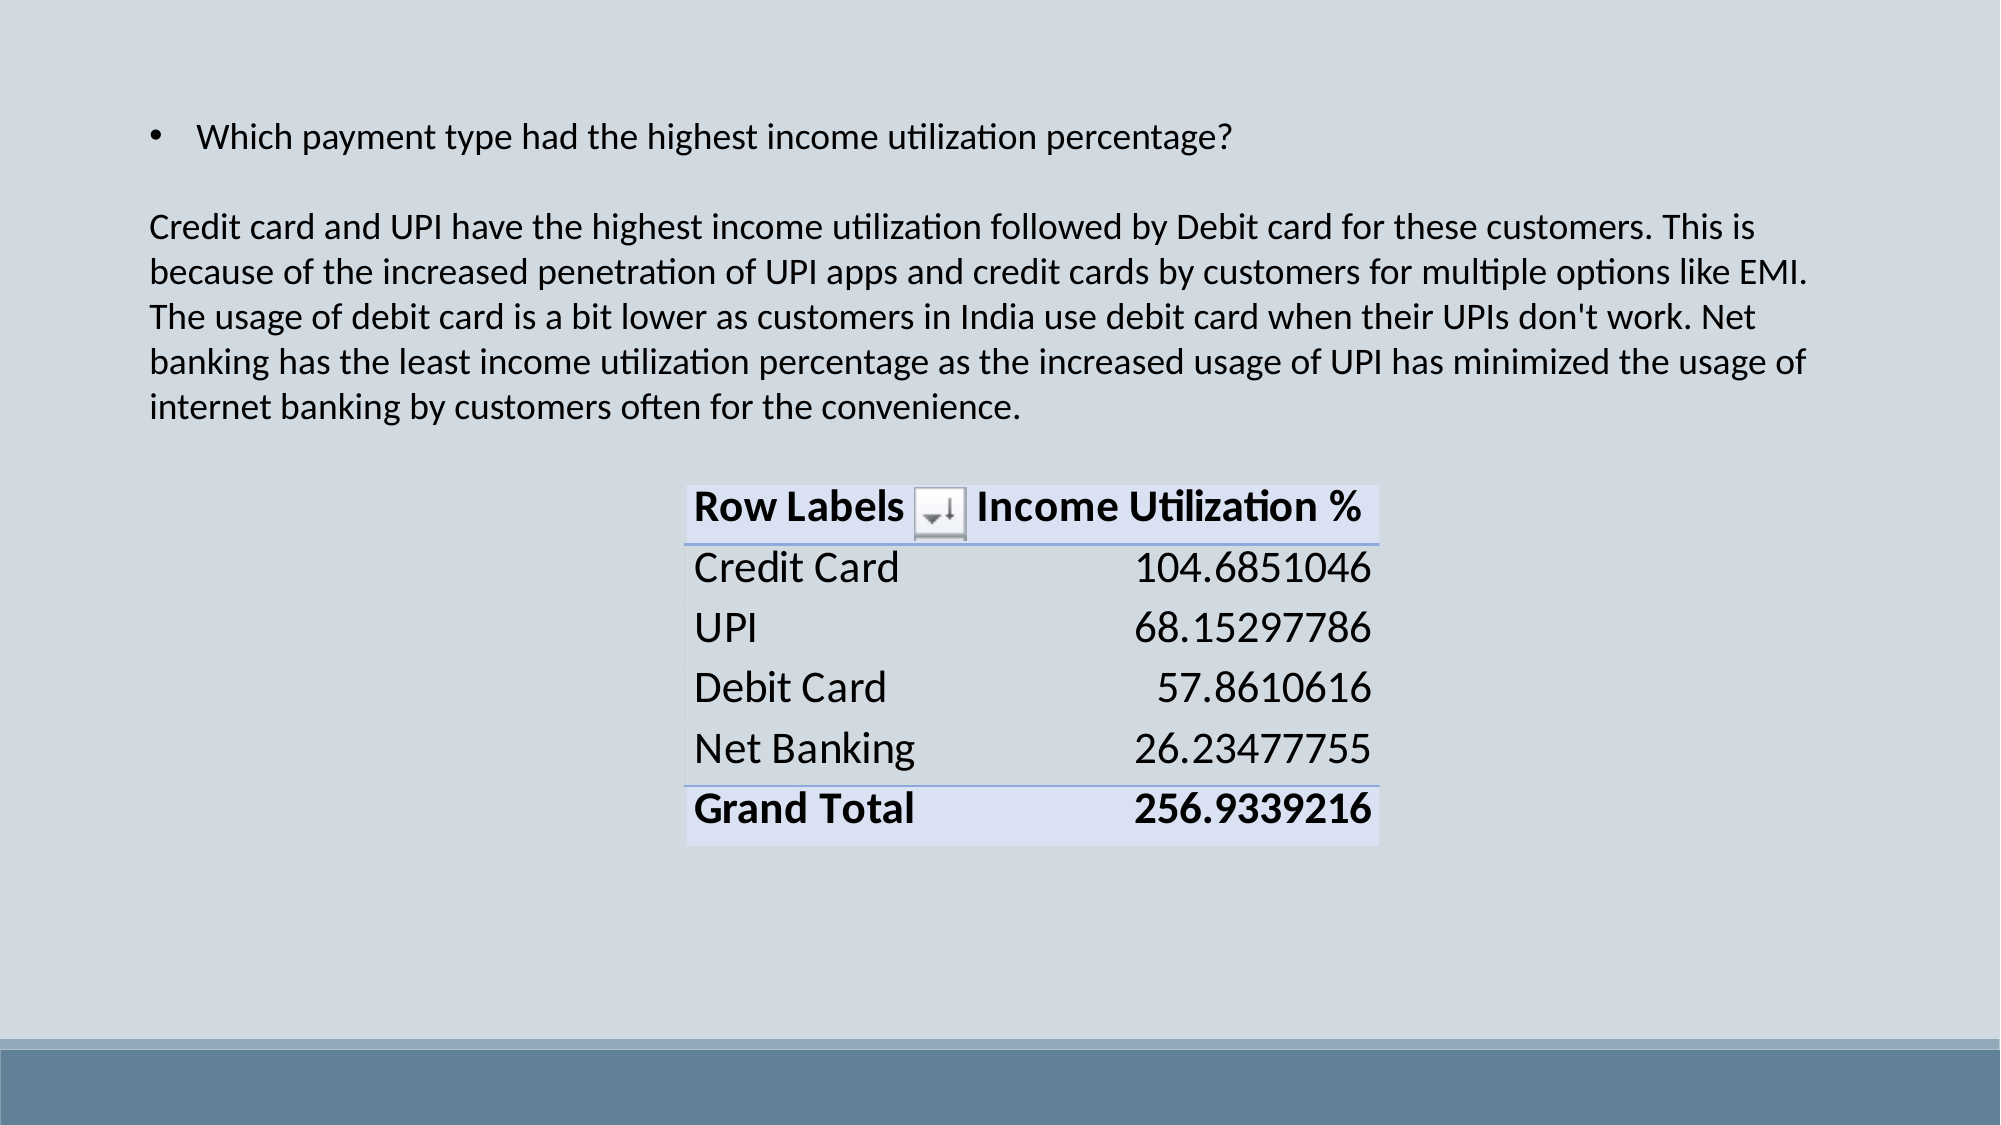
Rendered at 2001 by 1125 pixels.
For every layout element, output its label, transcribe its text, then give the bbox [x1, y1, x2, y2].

picture [683, 482, 1383, 849]
text_box Which payment type had the highest income utilization percentage? Credit card and UPI have the highest income utilization followed by Debit card for these customers. This is because of the increased penetration of UPI apps and credit cards by customers for multiple options like EMI. The usage of debit card is a bit lower as customers in India use debit card when their UPIs don't work. Net banking has the least income utilization percentage as the increased usage of UPI has minimized the usage of internet banking by customers often for the convenience. [134, 104, 1832, 525]
